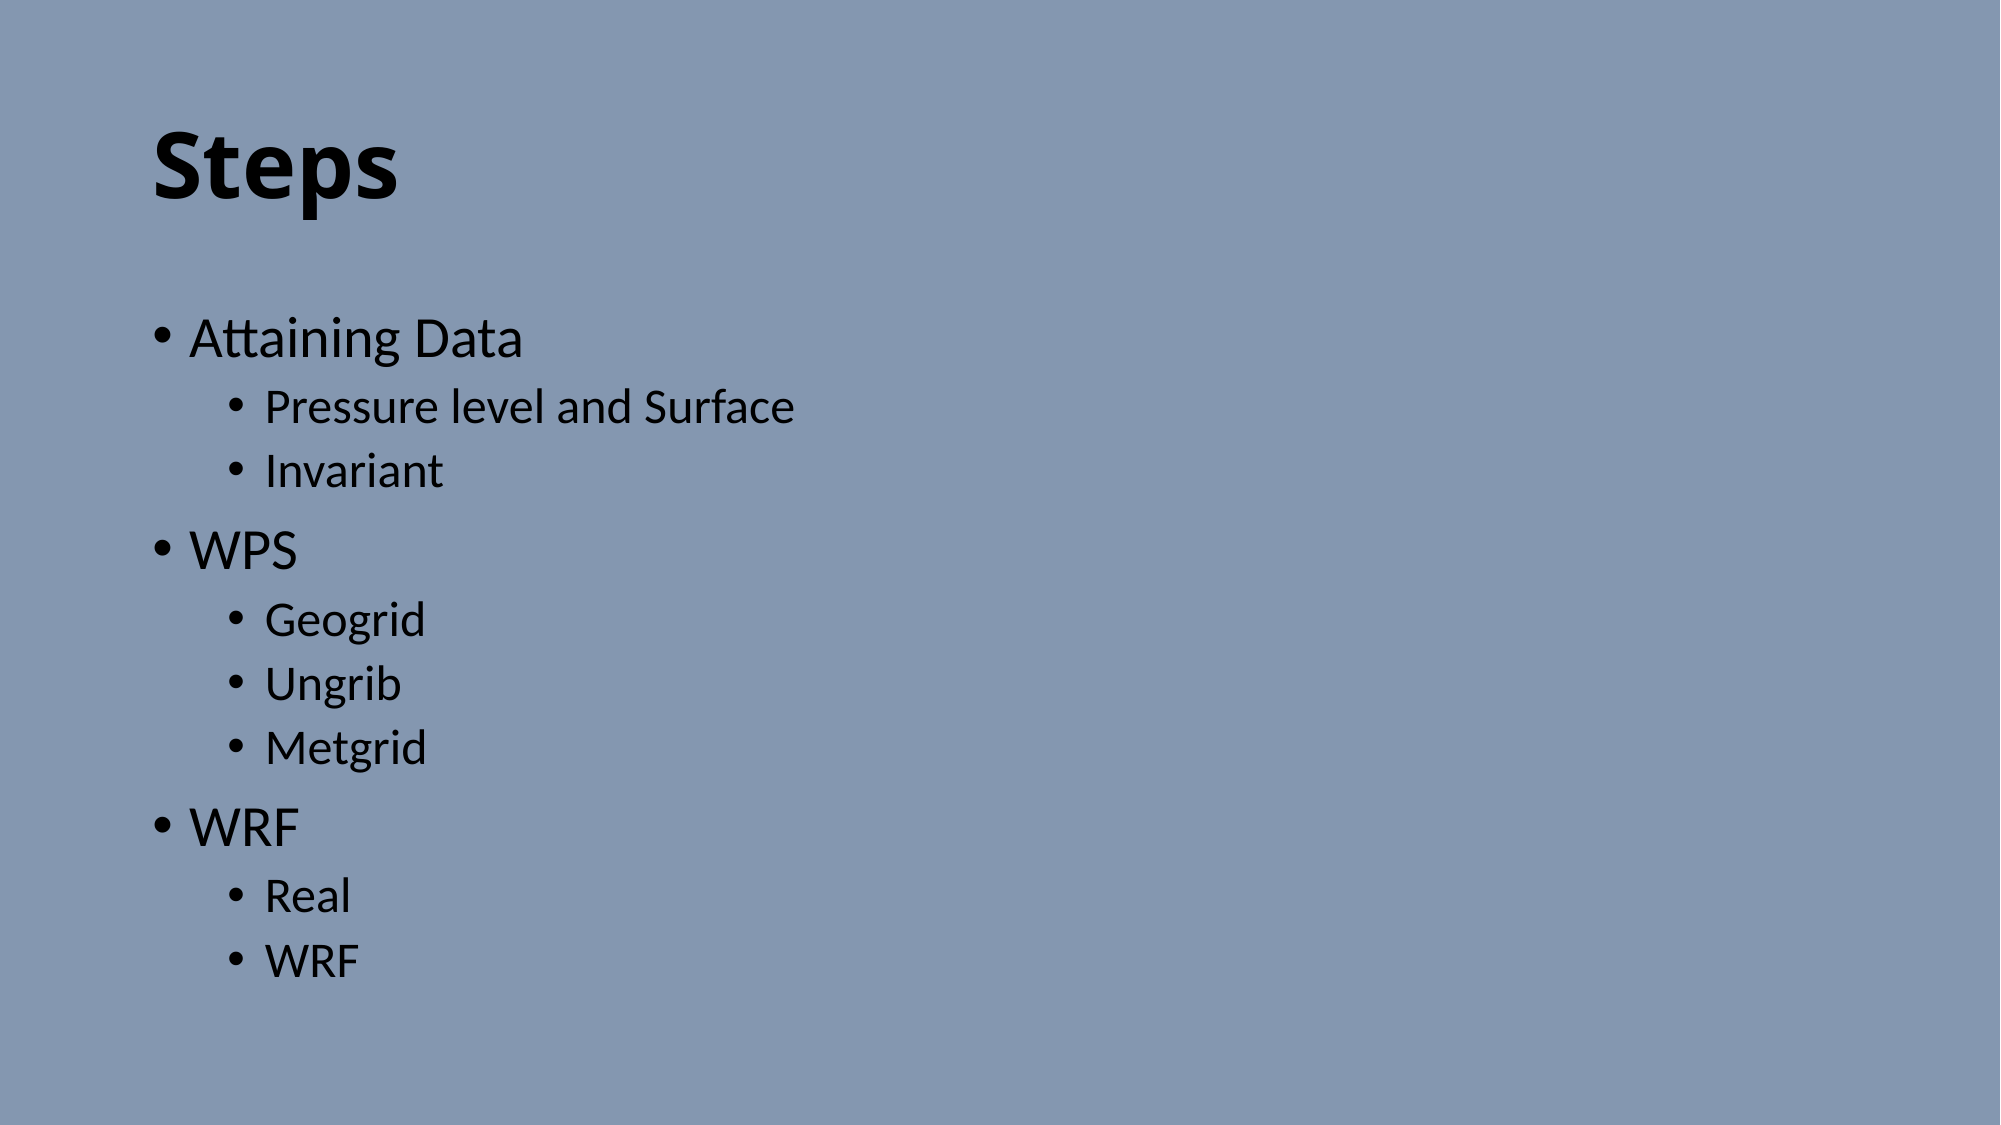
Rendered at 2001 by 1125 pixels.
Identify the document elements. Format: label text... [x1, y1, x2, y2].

title Steps [137, 59, 1863, 278]
list Attaining Data Pressure level and Surface Invariant WPS Geogrid Ungrib Metgrid WRF Real WRF [137, 299, 1863, 1014]
